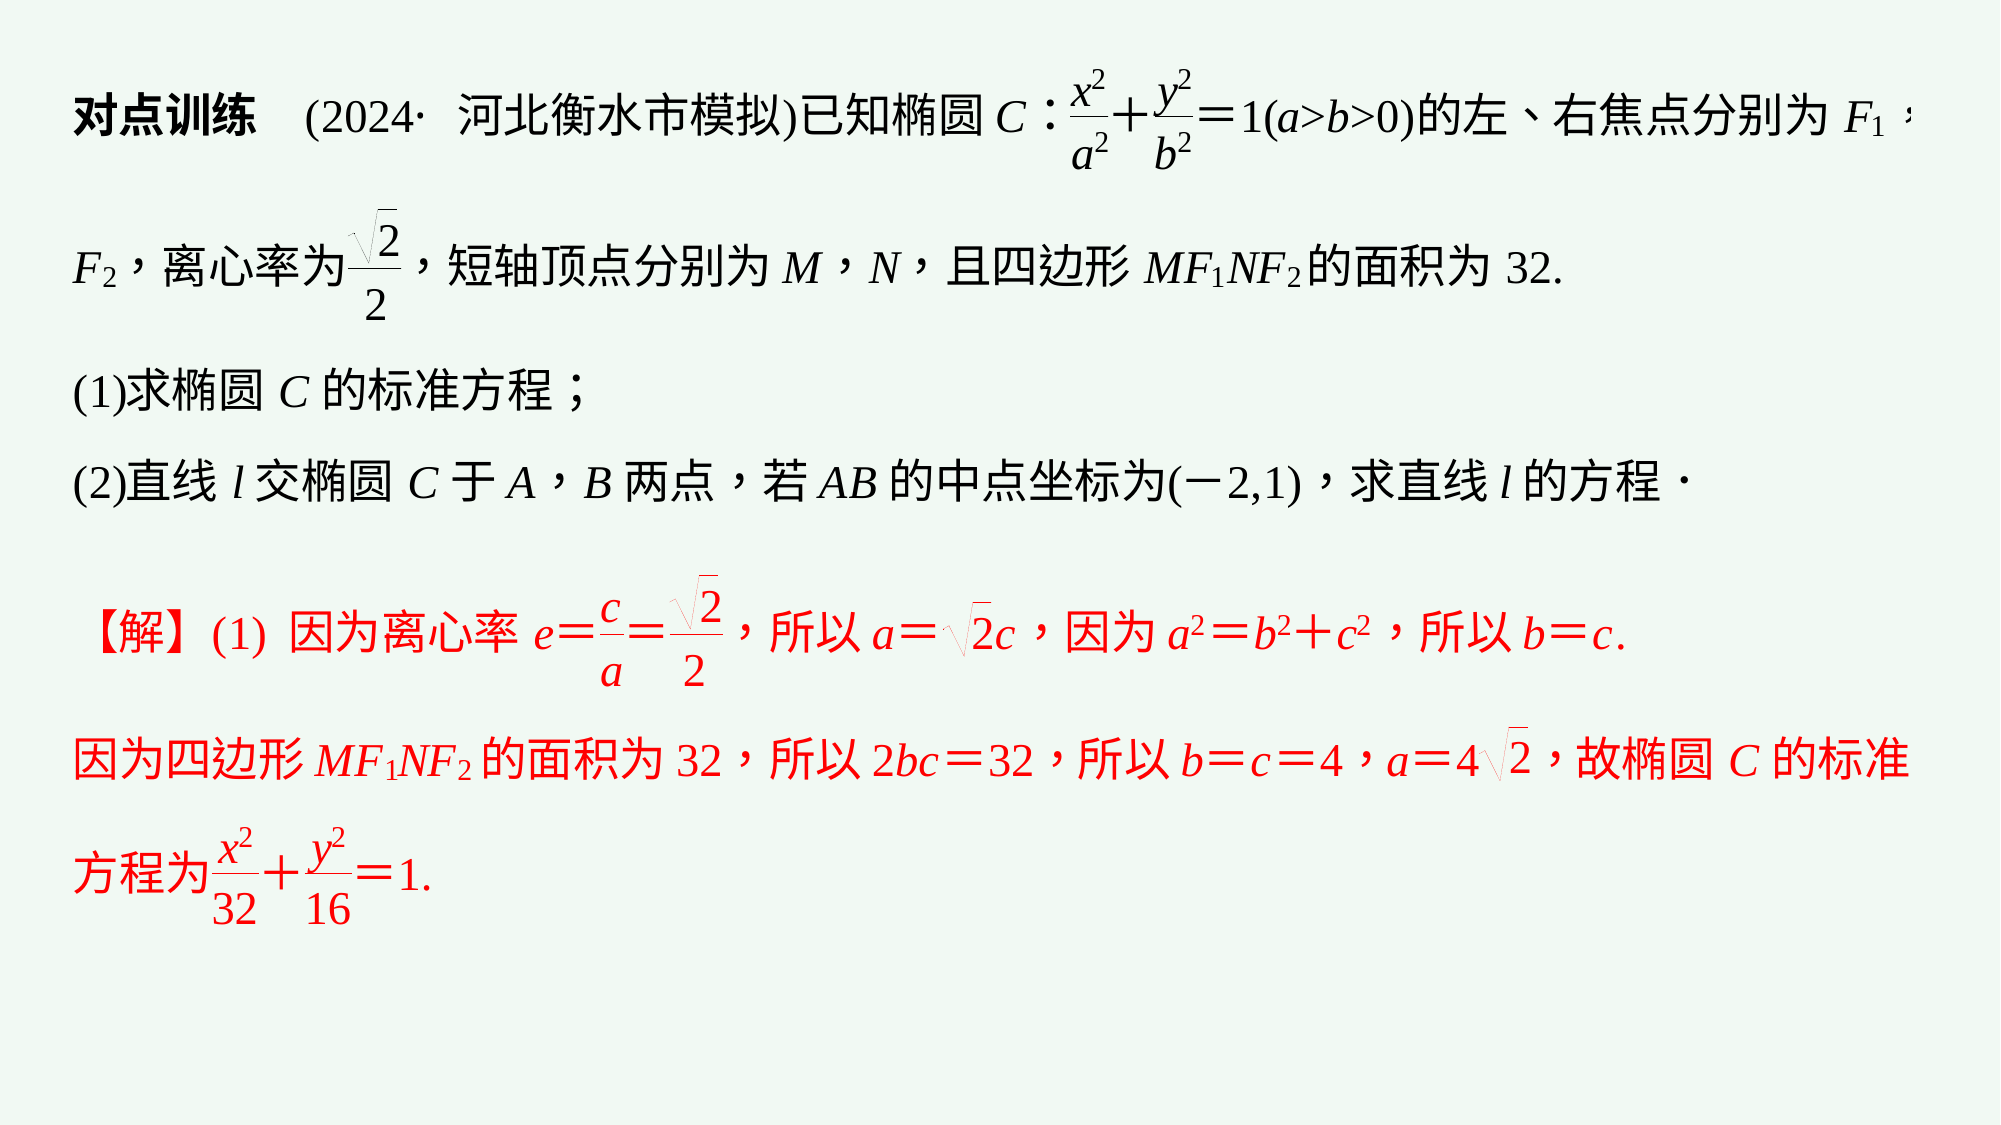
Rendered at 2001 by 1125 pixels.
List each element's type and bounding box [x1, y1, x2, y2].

text_box [72, 62, 1911, 575]
text_box [72, 575, 1911, 1039]
